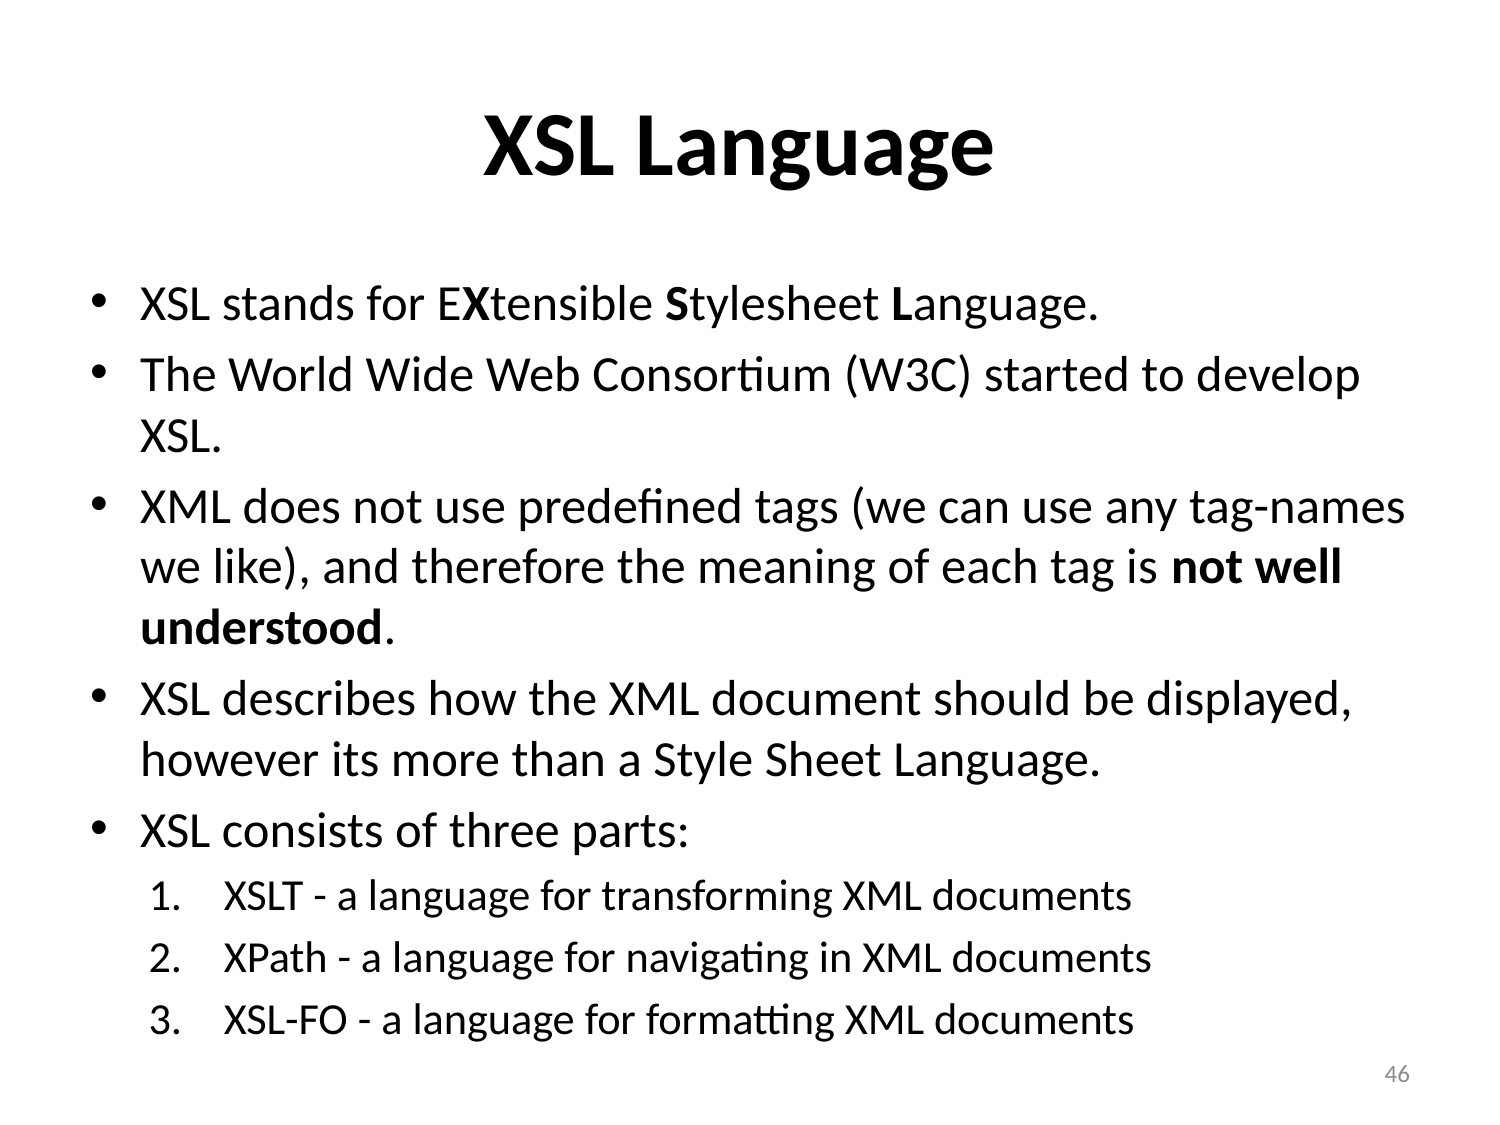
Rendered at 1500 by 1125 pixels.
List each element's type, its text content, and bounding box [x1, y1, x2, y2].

list XSL stands for EXtensible Stylesheet Language. The World Wide Web Consortium (W3C) started to develop XSL. XML does not use predefined tags (we can use any tag-names we like), and therefore the meaning of each tag is not well understood. XSL describes how the XML document should be displayed, however its more than a Style Sheet Language. XSL consists of three parts: XSLT - a language for transforming XML documents XPath - a language for navigating in XML documents XSL-FO - a language for formatting XML documents [75, 262, 1425, 1063]
title XSL Language [75, 45, 1425, 233]
slide_number 46 [1074, 1042, 1425, 1103]
